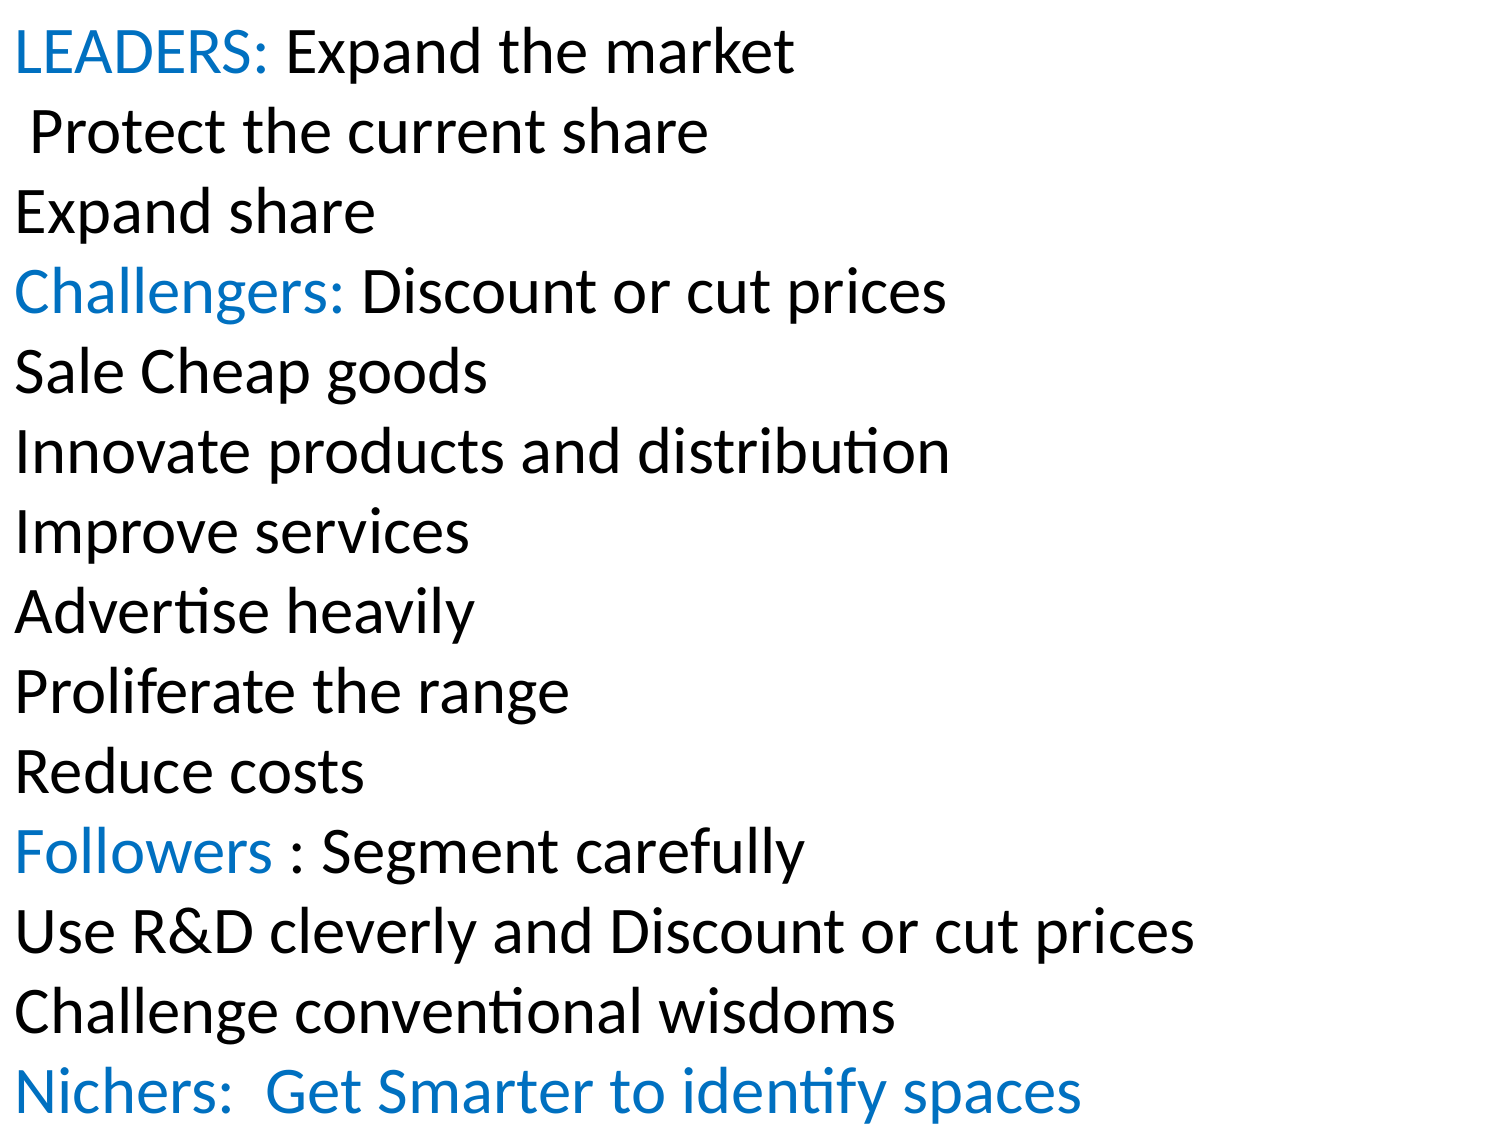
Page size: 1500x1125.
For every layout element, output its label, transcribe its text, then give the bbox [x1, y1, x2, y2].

text_box LEADERS: Expand the market Protect the current share Expand share Challengers: Discount or cut prices Sale Cheap goods Innovate products and distribution Improve services Advertise heavily Proliferate the range Reduce costs Followers : Segment carefully Use R&D cleverly and Discount or cut prices Challenge conventional wisdoms Nichers: Get Smarter to identify spaces [0, 0, 1500, 1125]
